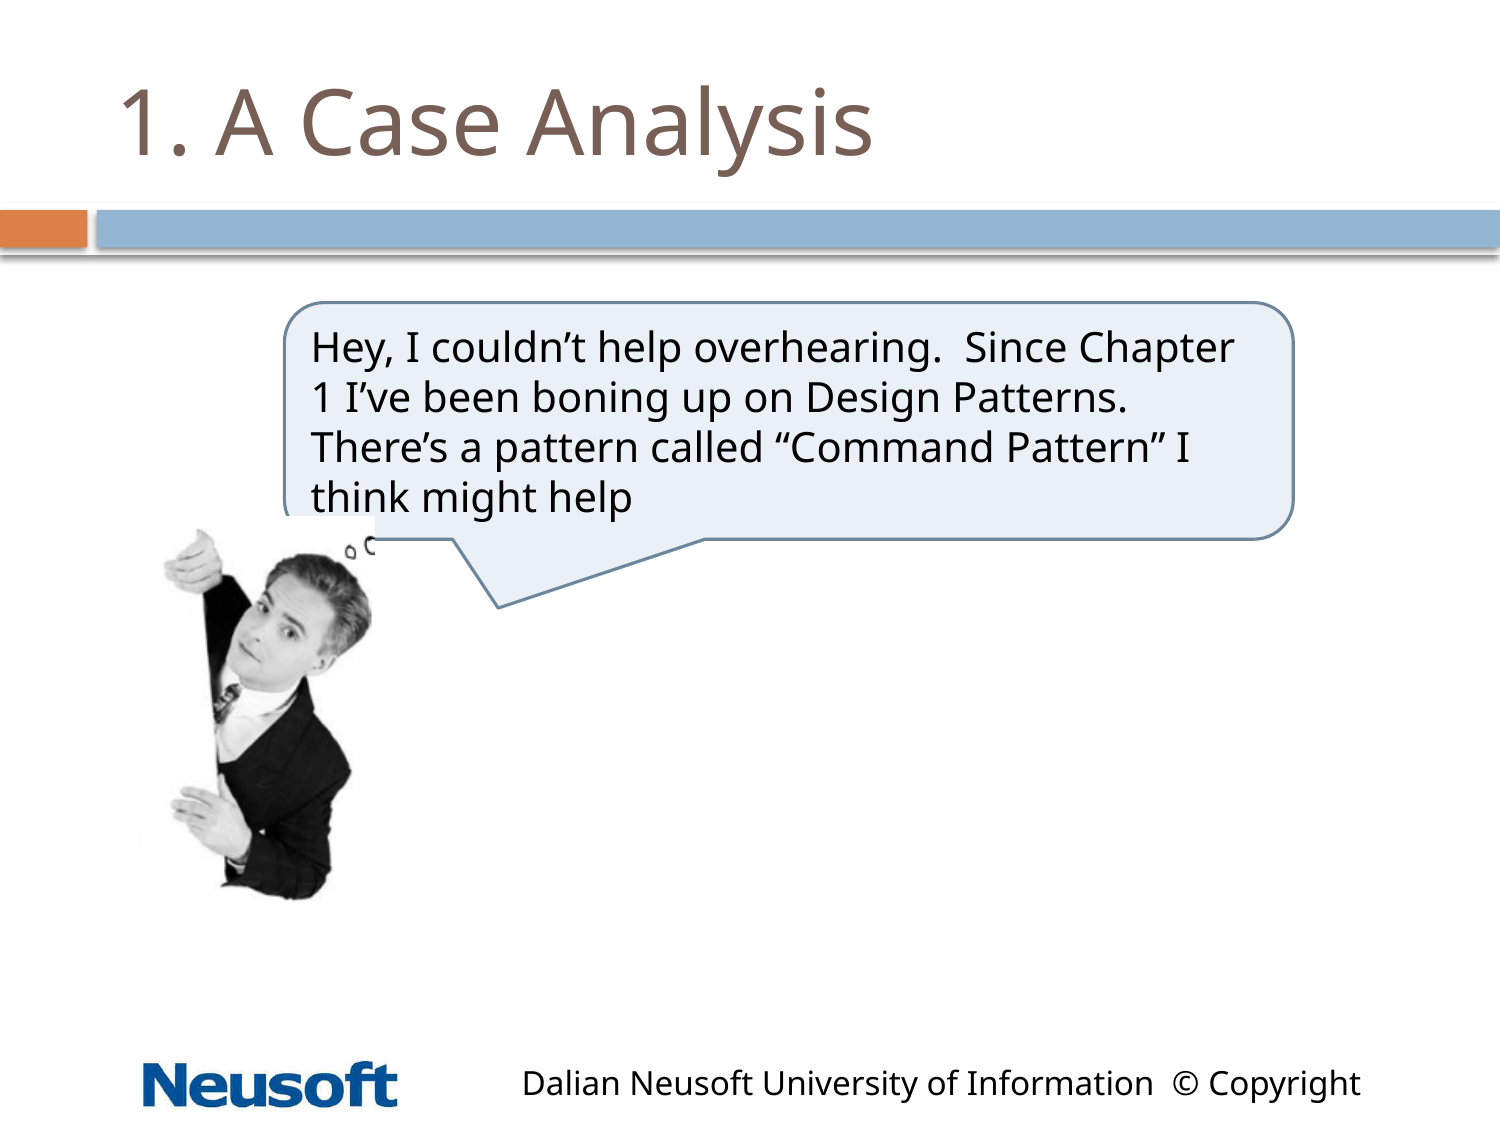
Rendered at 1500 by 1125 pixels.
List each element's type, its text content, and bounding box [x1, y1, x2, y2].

title 1. A Case Analysis [100, 37, 1438, 200]
text_box Hey, I couldn’t help overhearing. Since Chapter 1 I’ve been boning up on Design Patterns. There’s a pattern called “Command Pattern” I think might help [282, 301, 1295, 610]
text_box Dalian Neusoft University of Information © Copyright [506, 1054, 1378, 1110]
picture [101, 516, 376, 925]
picture [140, 1054, 399, 1114]
